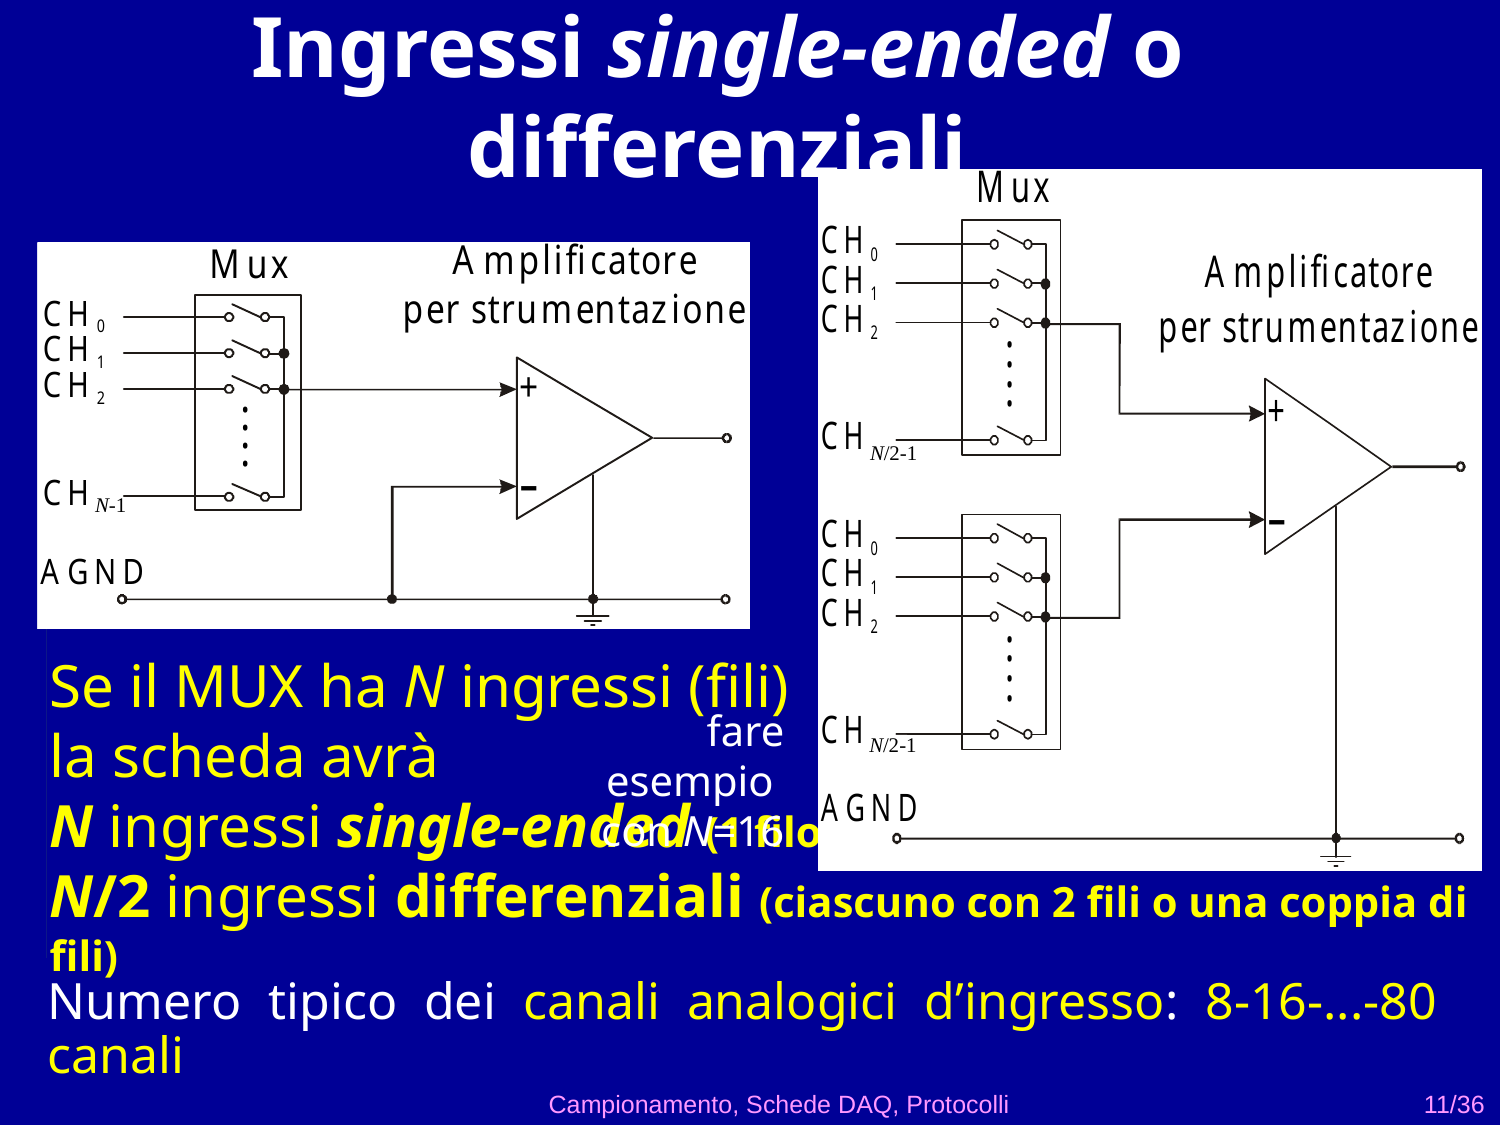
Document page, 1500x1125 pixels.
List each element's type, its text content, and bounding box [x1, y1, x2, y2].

picture [817, 168, 1482, 871]
text_box Numero tipico dei canali analogici d’ingresso: 8-16-...-80 canali [33, 969, 1452, 1092]
text_box fare esempio con N=16 [526, 697, 800, 863]
slide_number 11/36 [1351, 1092, 1500, 1125]
footer Campionamento, Schede DAQ, Protocolli [209, 1092, 1350, 1125]
picture [37, 242, 750, 630]
title Ingressi single-ended o differenziali [0, 0, 1436, 192]
text_box Se il MUX ha N ingressi (fili) la scheda avrà N ingressi single-ended (1 filo) N/2 ingressi differenziali (ciascuno con 2 fili o una coppia di fili) [34, 641, 1500, 987]
